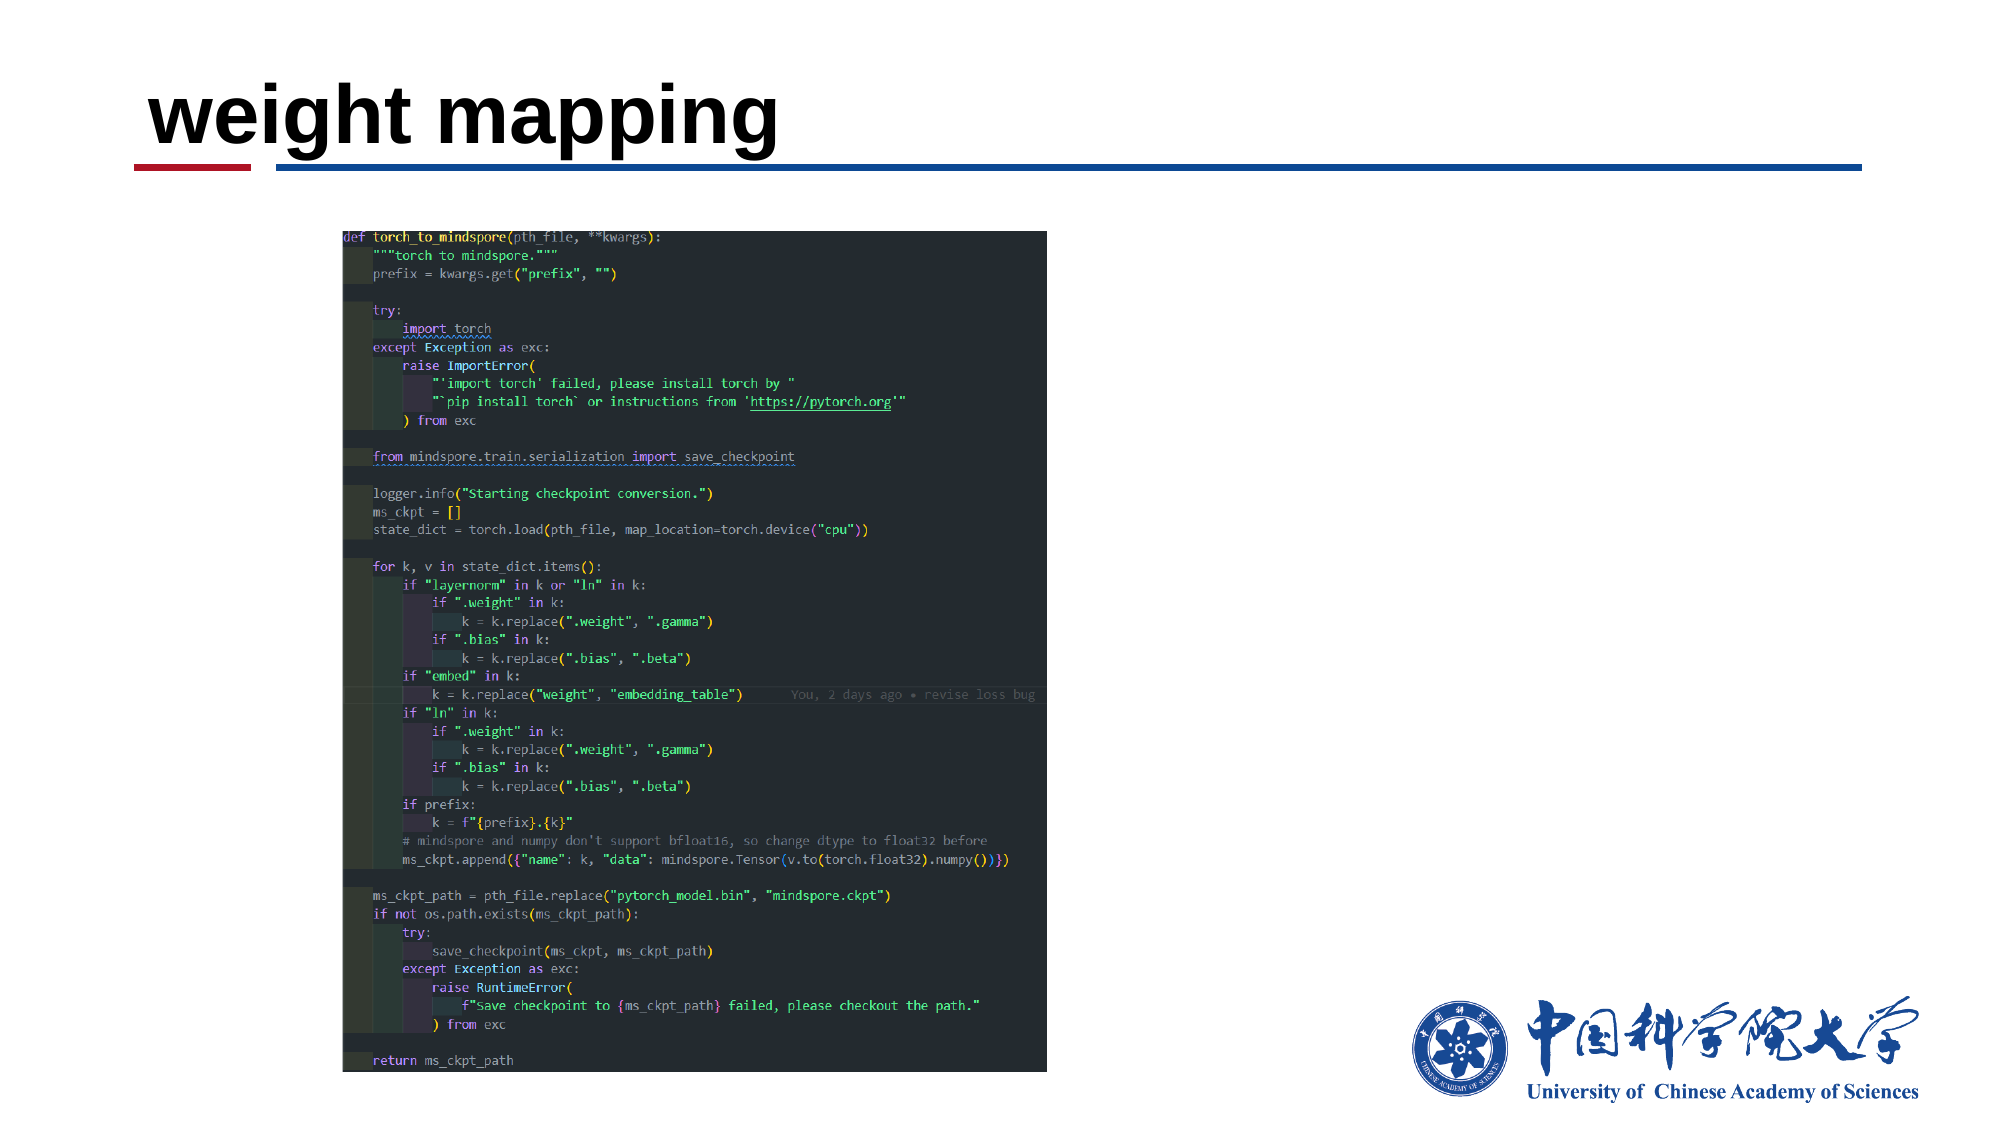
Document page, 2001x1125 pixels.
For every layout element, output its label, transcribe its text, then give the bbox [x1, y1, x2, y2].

title weight mapping [133, 0, 1863, 168]
picture [342, 231, 1047, 1072]
picture [1412, 996, 1919, 1103]
